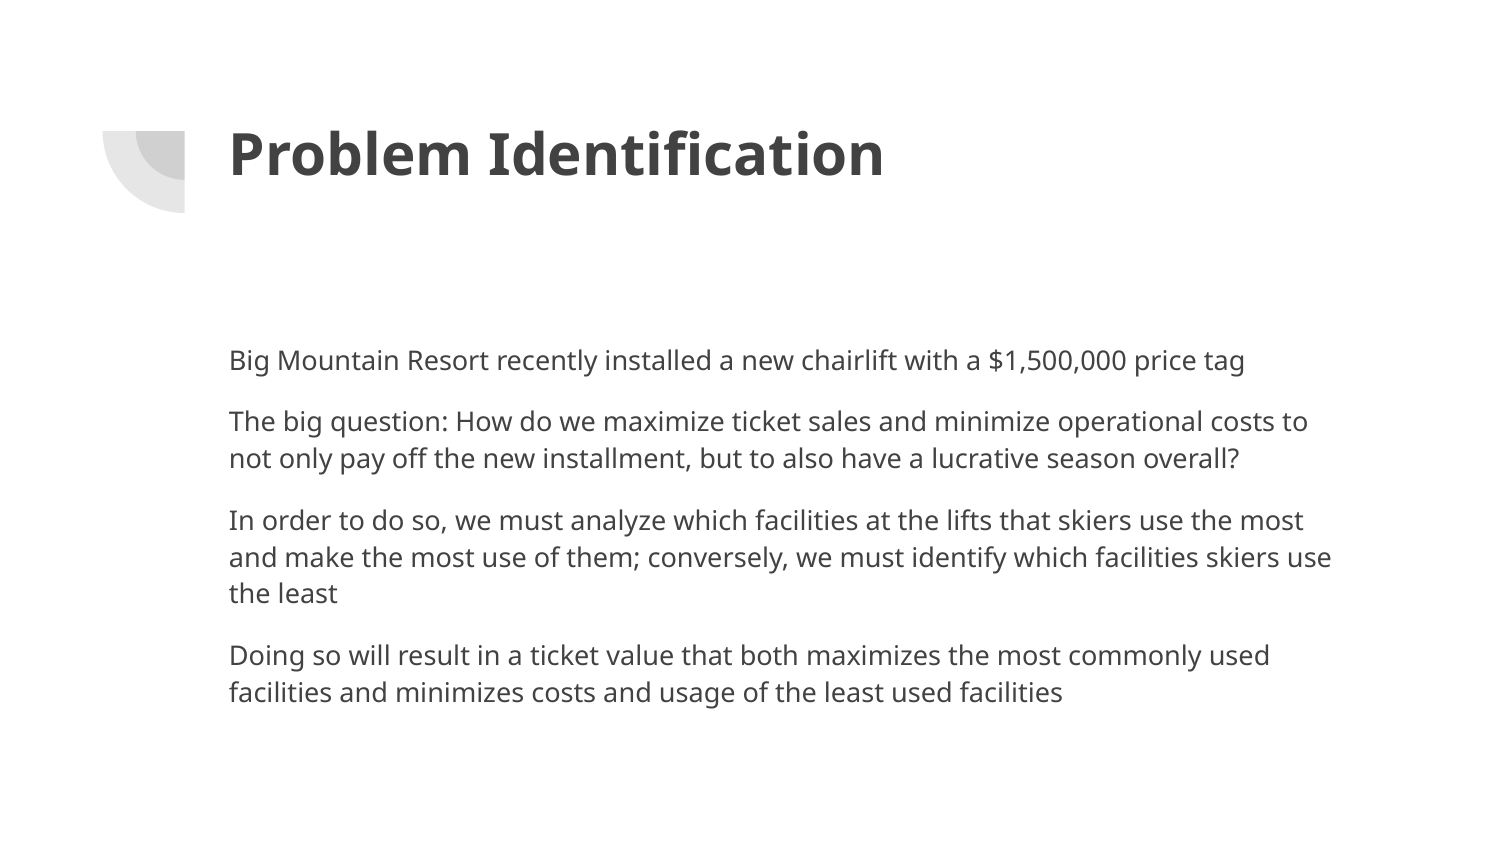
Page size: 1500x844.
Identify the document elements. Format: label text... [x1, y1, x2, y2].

title Problem Identification [213, 98, 1368, 263]
list Big Mountain Resort recently installed a new chairlift with a $1,500,000 price tag The big question: How do we maximize ticket sales and minimize operational costs to not only pay off the new installment, but to also have a lucrative season overall? In order to do so, we must analyze which facilities at the lifts that skiers use the most and make the most use of them; conversely, we must identify which facilities skiers use the least Doing so will result in a ticket value that both maximizes the most commonly used facilities and minimizes costs and usage of the least used facilities [213, 326, 1368, 744]
